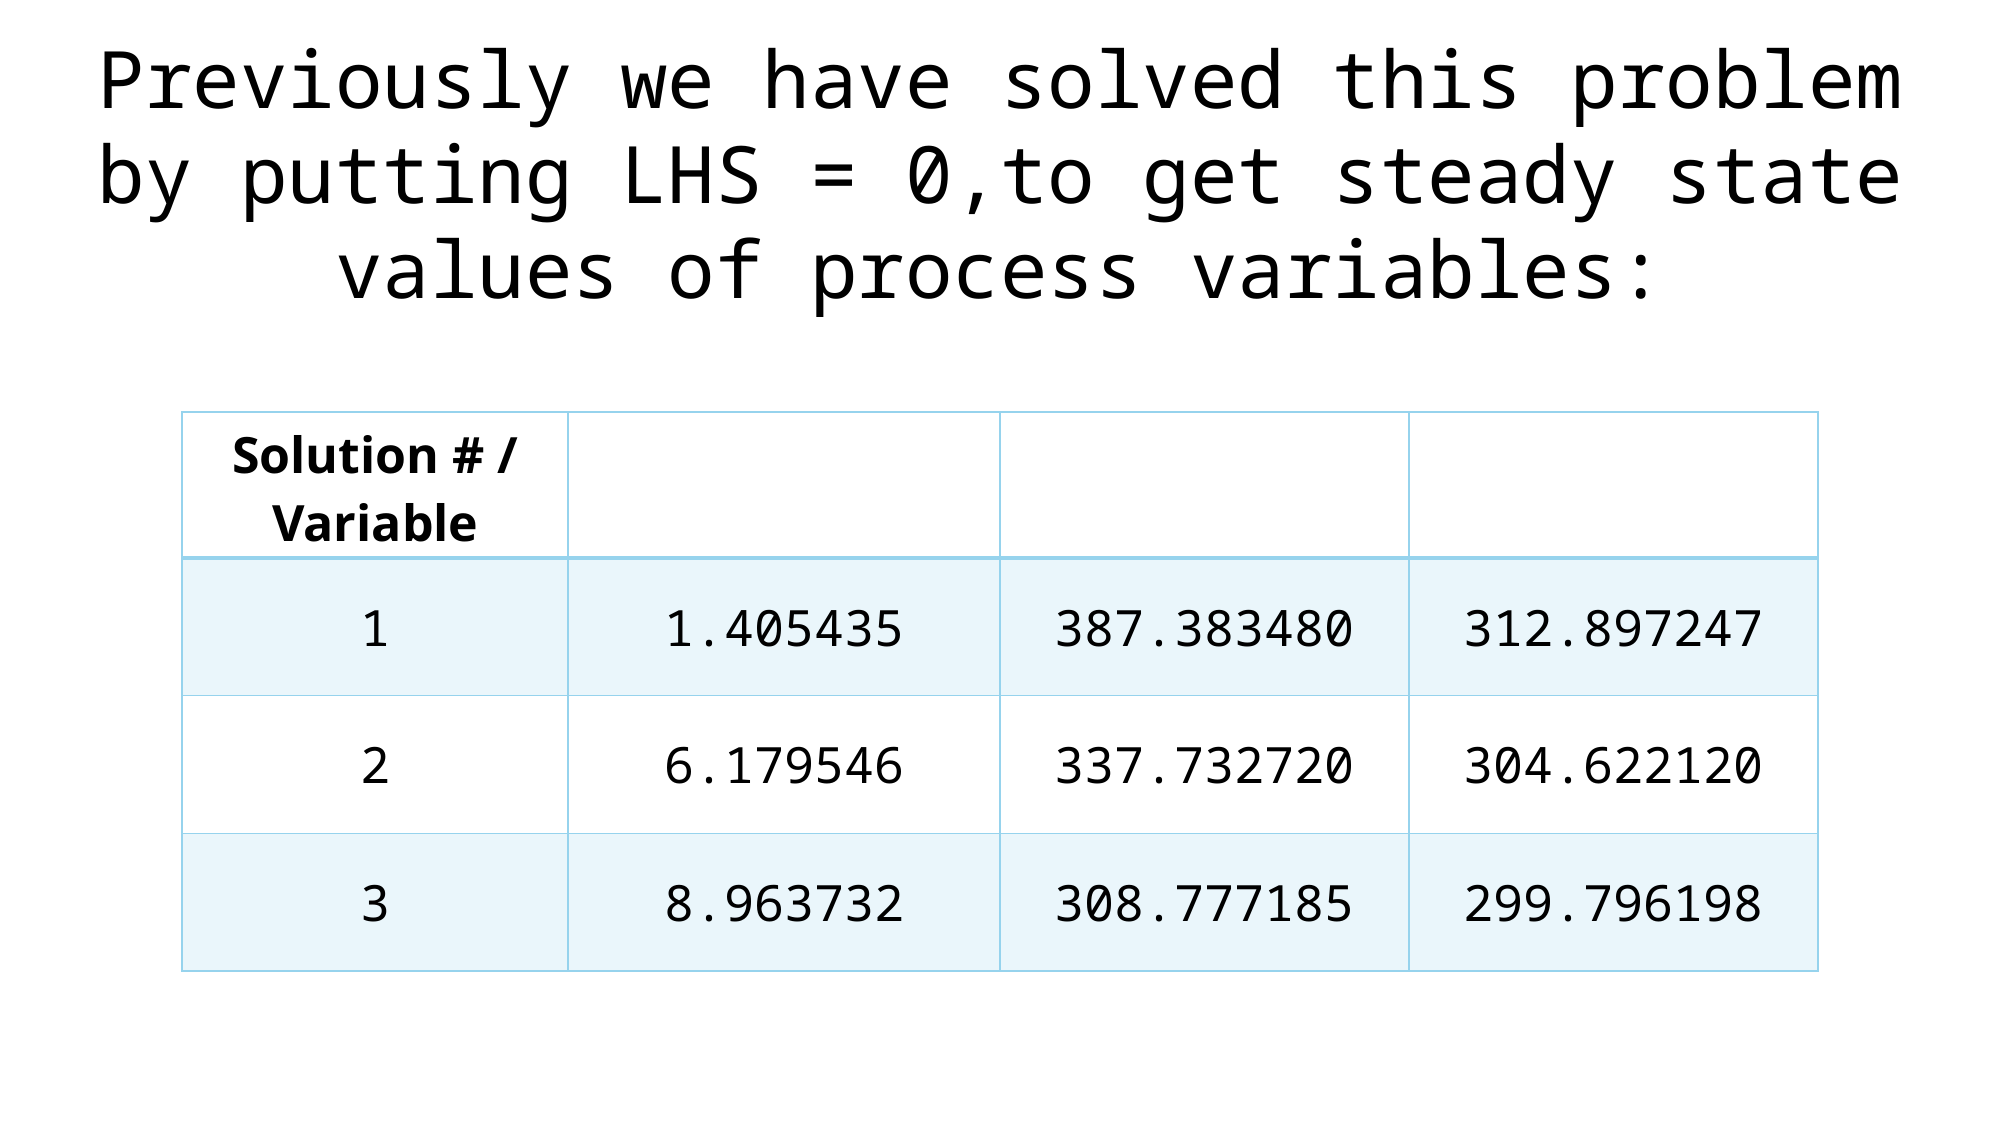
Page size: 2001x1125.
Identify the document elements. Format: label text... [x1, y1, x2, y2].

text_box Previously we have solved this problem by putting LHS = 0,to get steady state values of process variables: [19, 21, 1981, 322]
